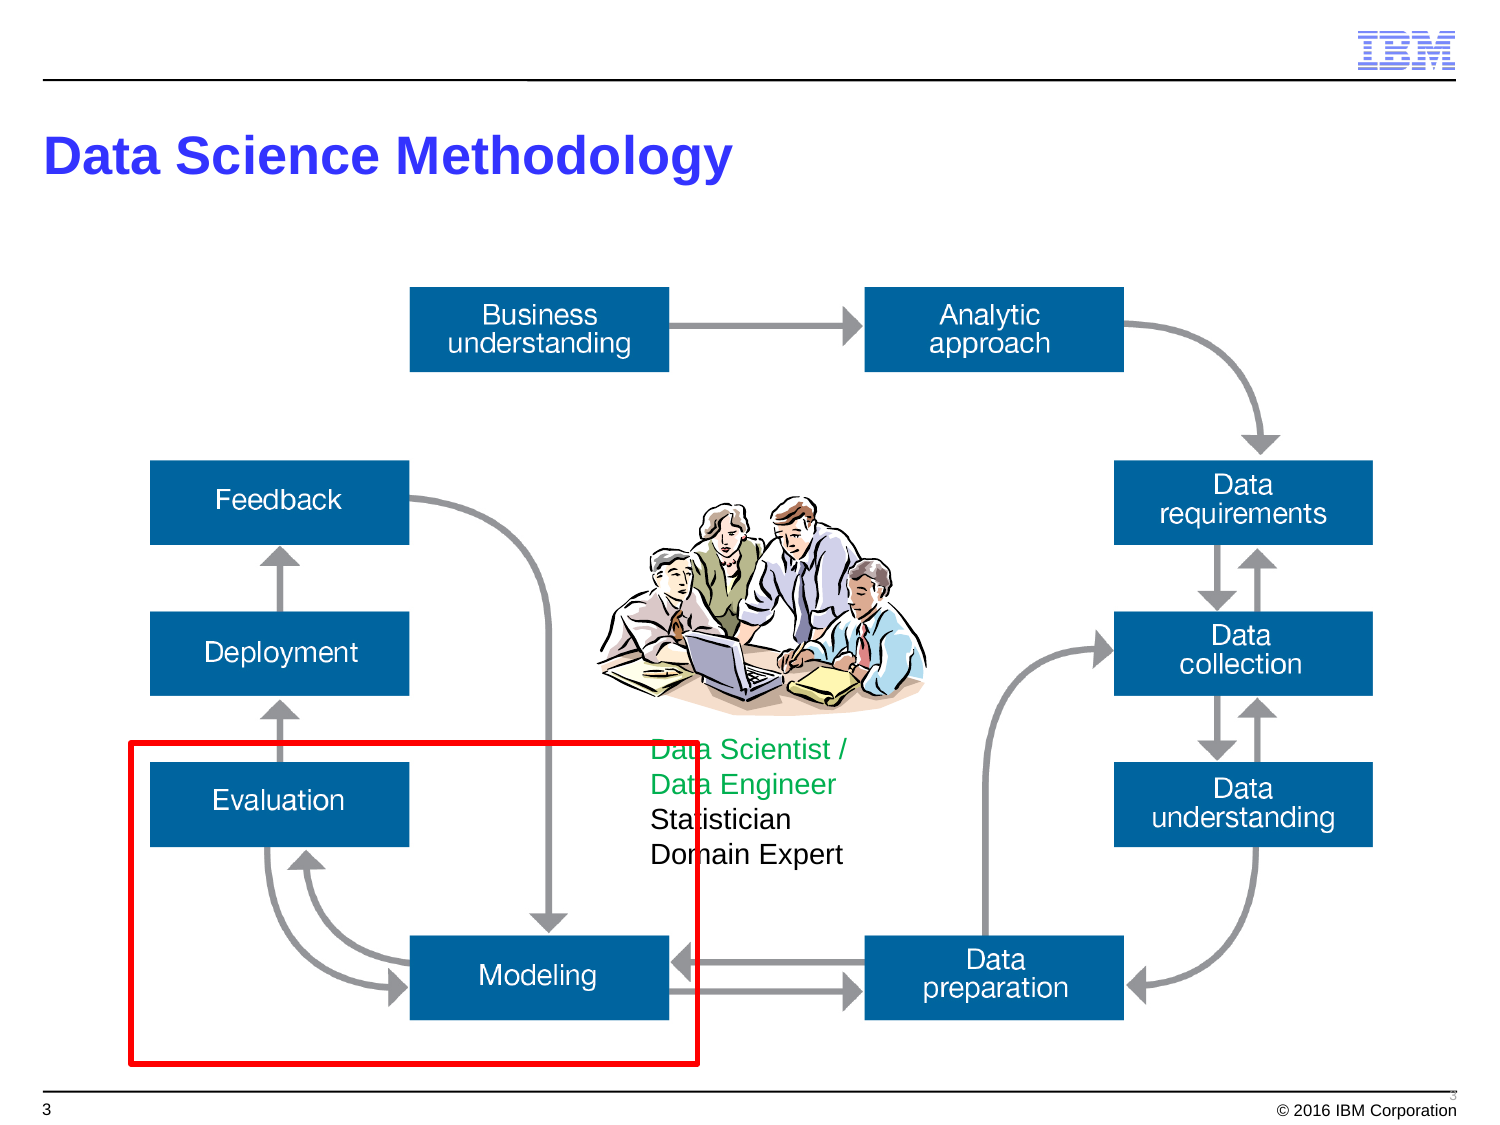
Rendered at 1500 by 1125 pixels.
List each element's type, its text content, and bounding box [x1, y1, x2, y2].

picture [150, 287, 1373, 1044]
title Data Science Methodology [27, 113, 1305, 205]
slide_number 3 [1372, 1063, 1473, 1125]
picture [1358, 31, 1455, 70]
text_box [130, 743, 698, 1064]
